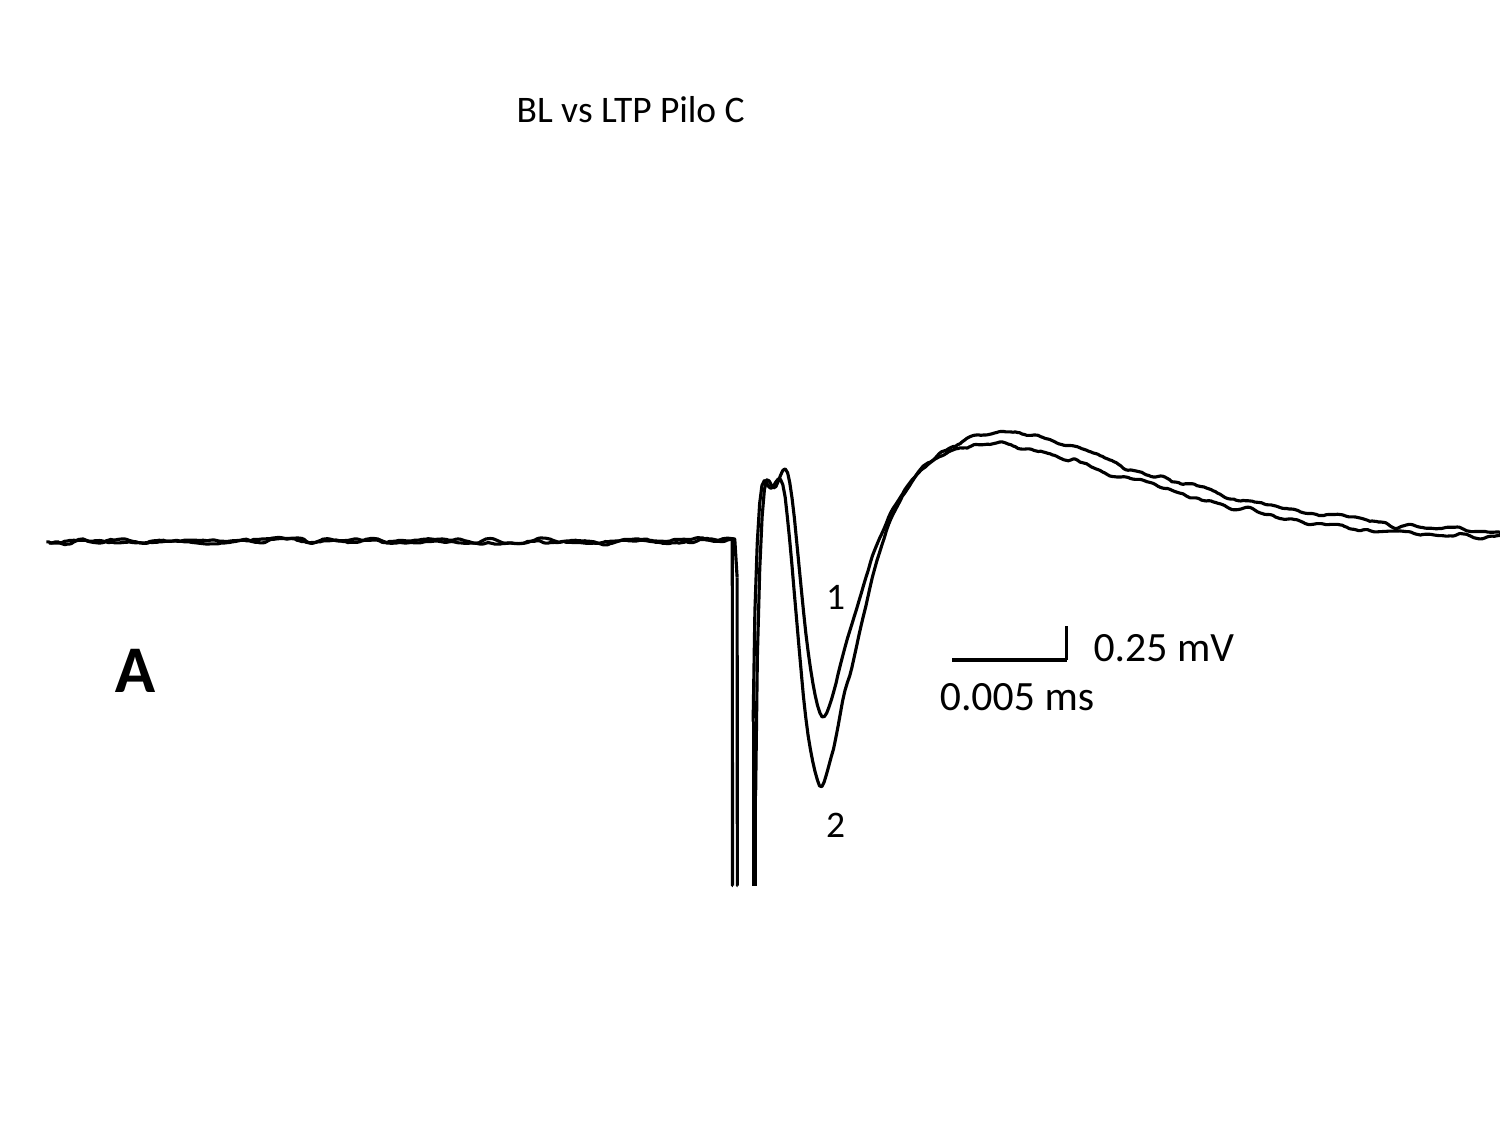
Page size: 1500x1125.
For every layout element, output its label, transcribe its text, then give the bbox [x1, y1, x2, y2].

text_box BL vs LTP Pilo C [501, 78, 786, 138]
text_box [46, 431, 1500, 886]
